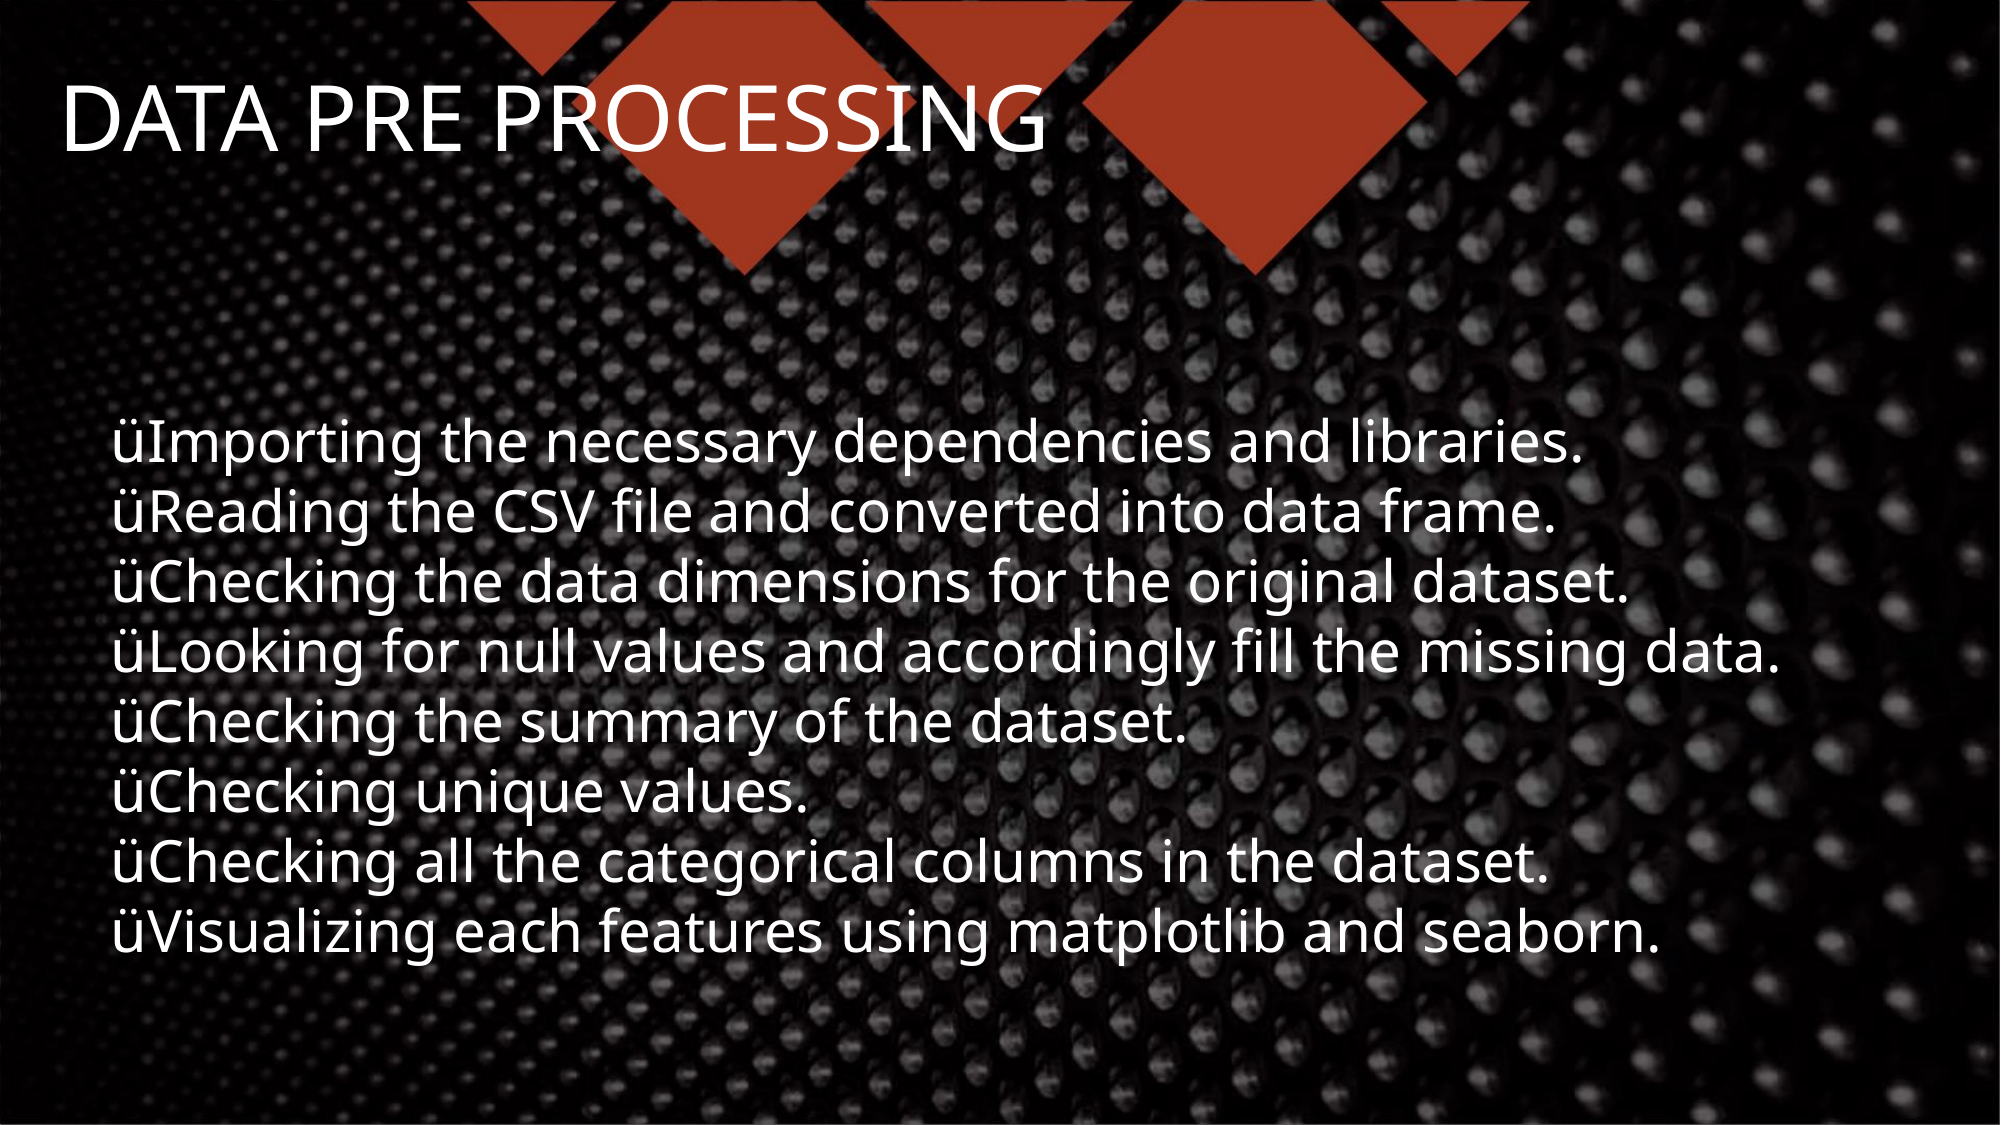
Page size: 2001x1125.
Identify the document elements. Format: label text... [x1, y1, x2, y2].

text_box üImporting the necessary dependencies and libraries. üReading the CSV file and converted into data frame. üChecking the data dimensions for the original dataset. üLooking for null values and accordingly fill the missing data. üChecking the summary of the dataset. üChecking unique values. üChecking all the categorical columns in the dataset. üVisualizing each features using matplotlib and seaborn. [110, 403, 1850, 965]
text_box [0, 0, 2000, 1125]
text_box DATA PRE PROCESSING [58, 57, 1109, 171]
